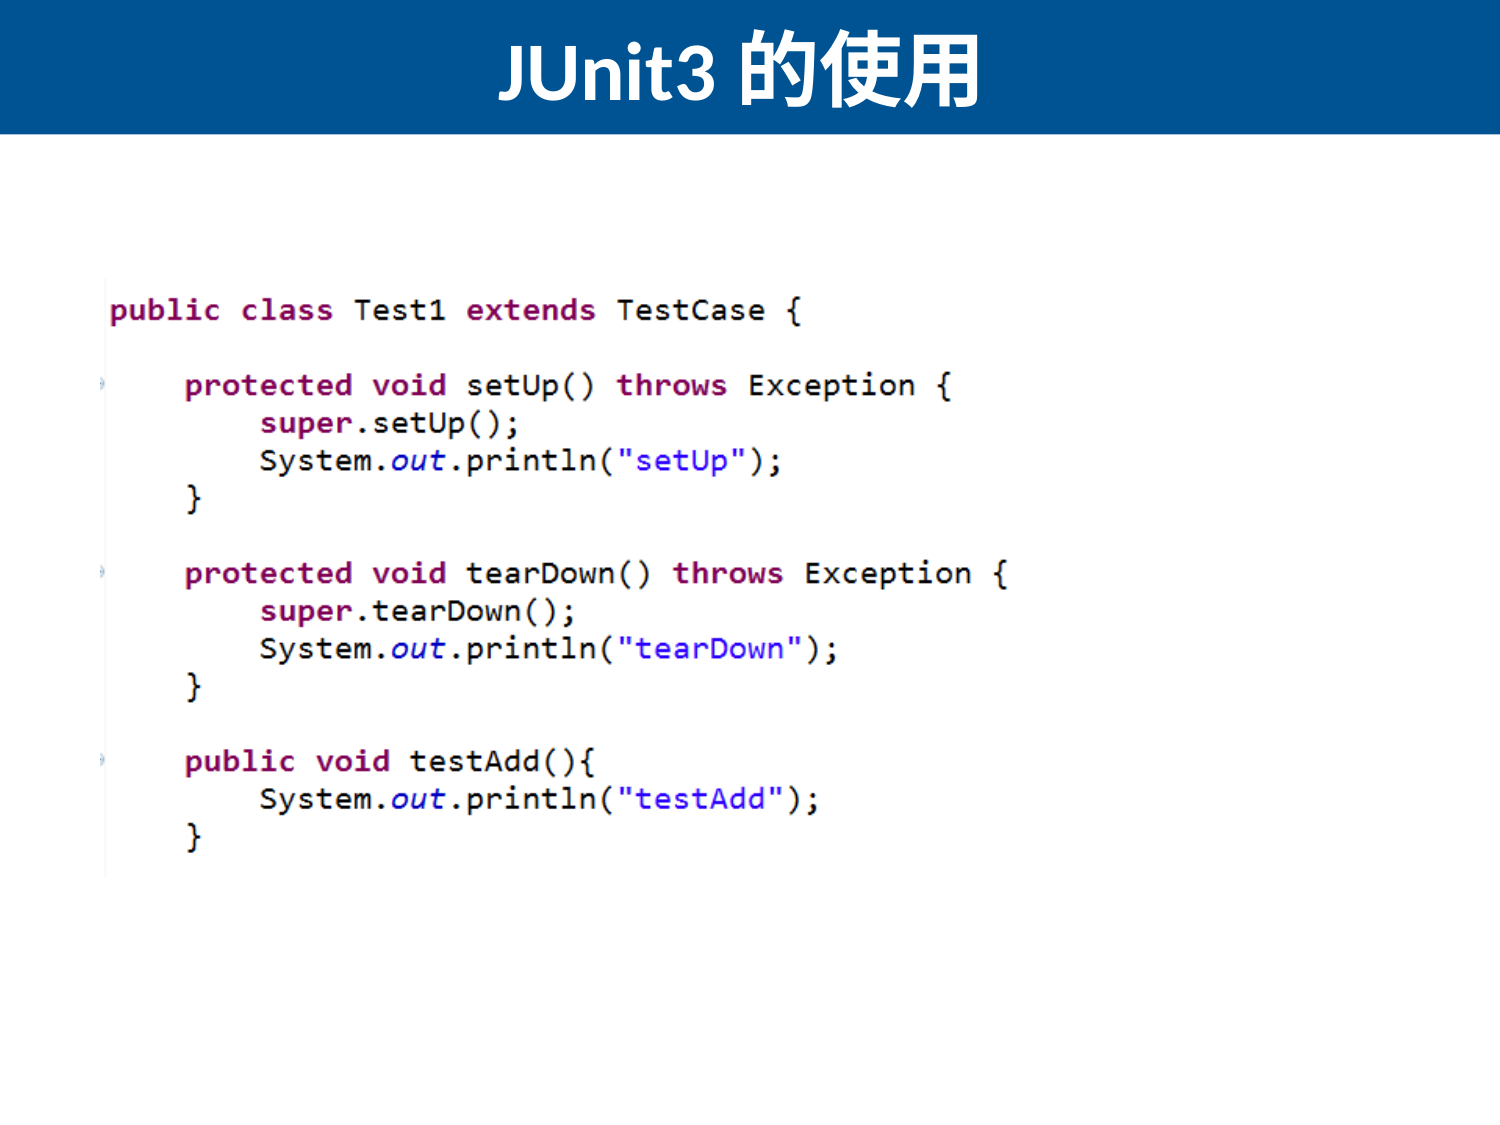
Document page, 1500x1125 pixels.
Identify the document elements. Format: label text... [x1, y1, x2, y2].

picture [100, 278, 1284, 878]
title JUnit3的使用 [2, 0, 1483, 135]
